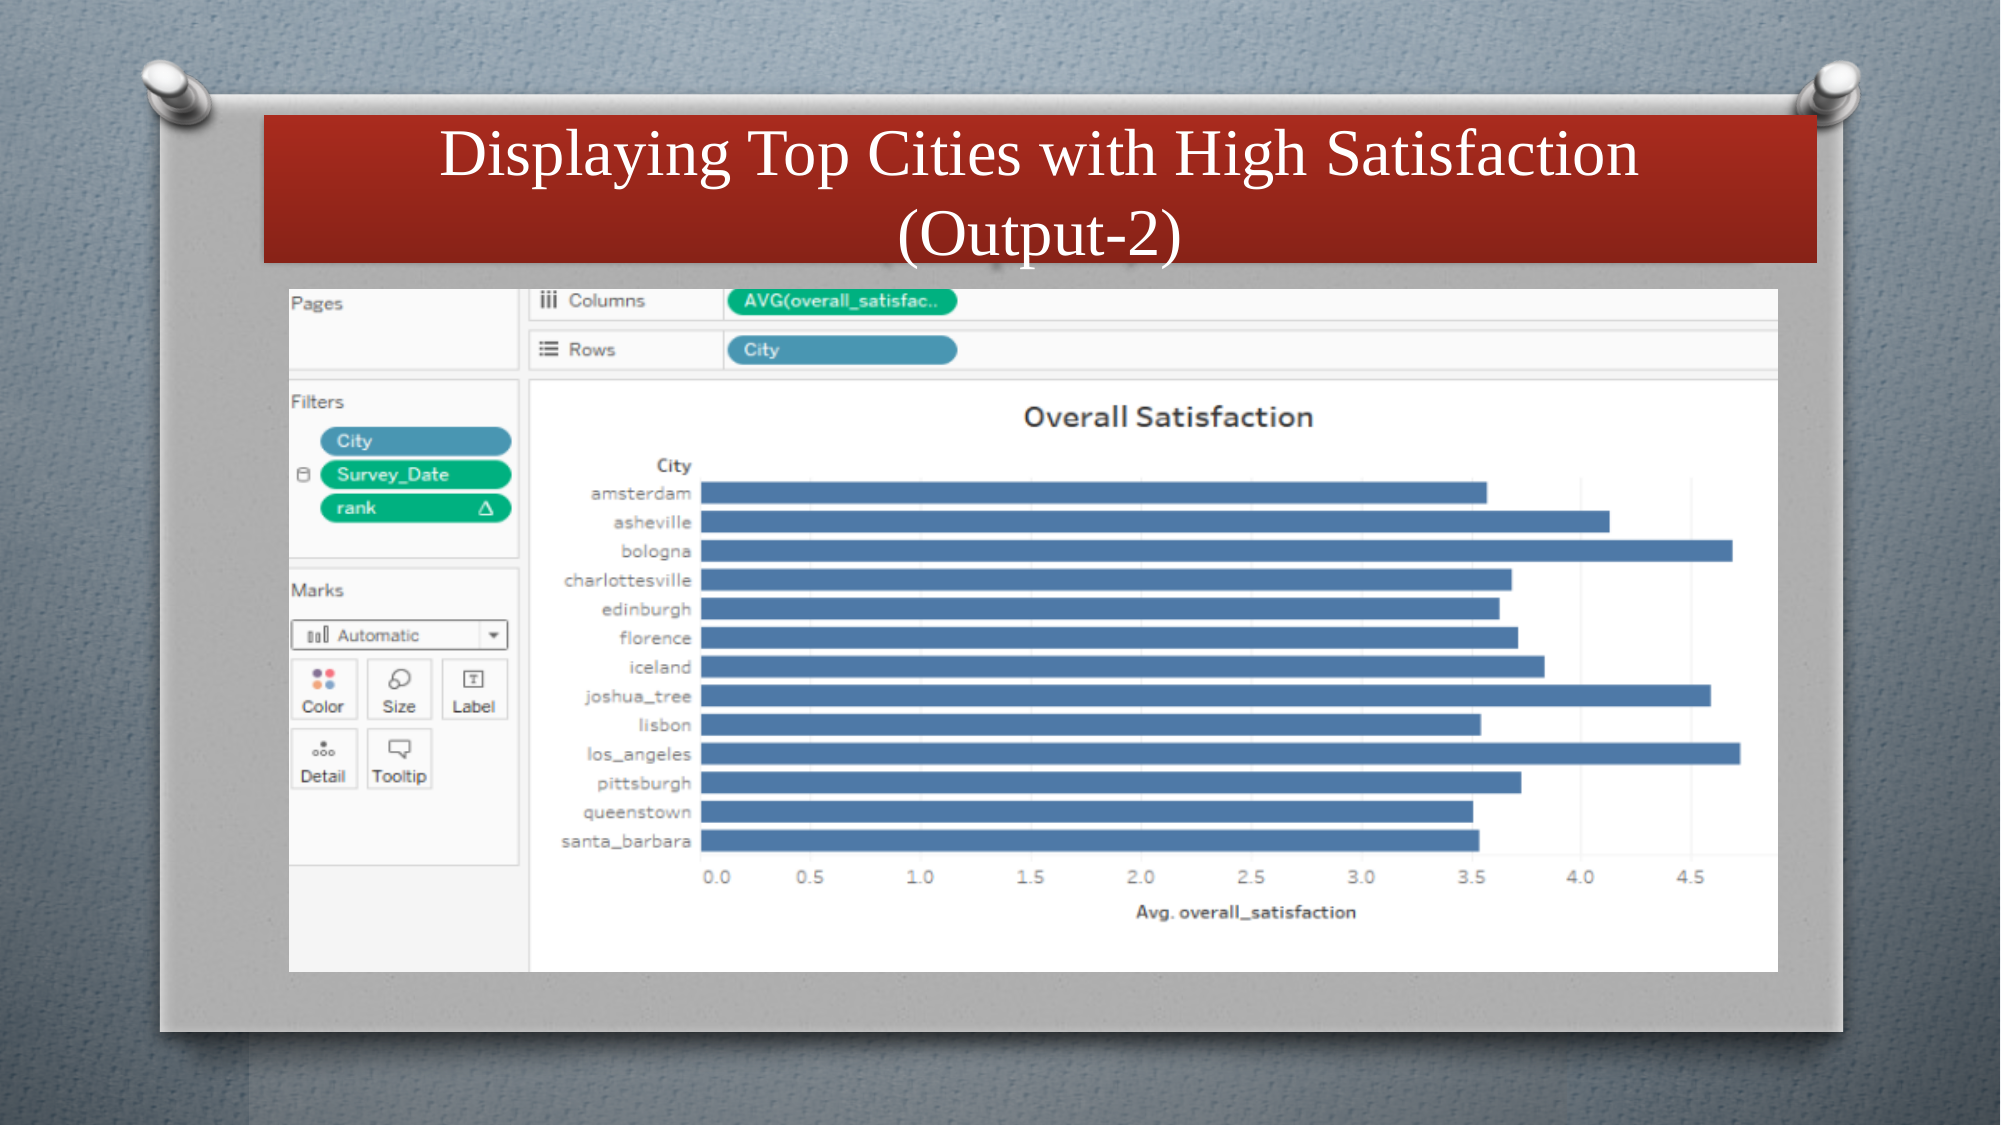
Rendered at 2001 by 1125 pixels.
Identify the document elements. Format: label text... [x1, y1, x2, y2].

text_box Displaying Top Cities with High Satisfaction (Output-2) [264, 115, 1817, 263]
picture [289, 288, 1779, 972]
picture [1764, 30, 1911, 153]
picture [107, 24, 256, 158]
